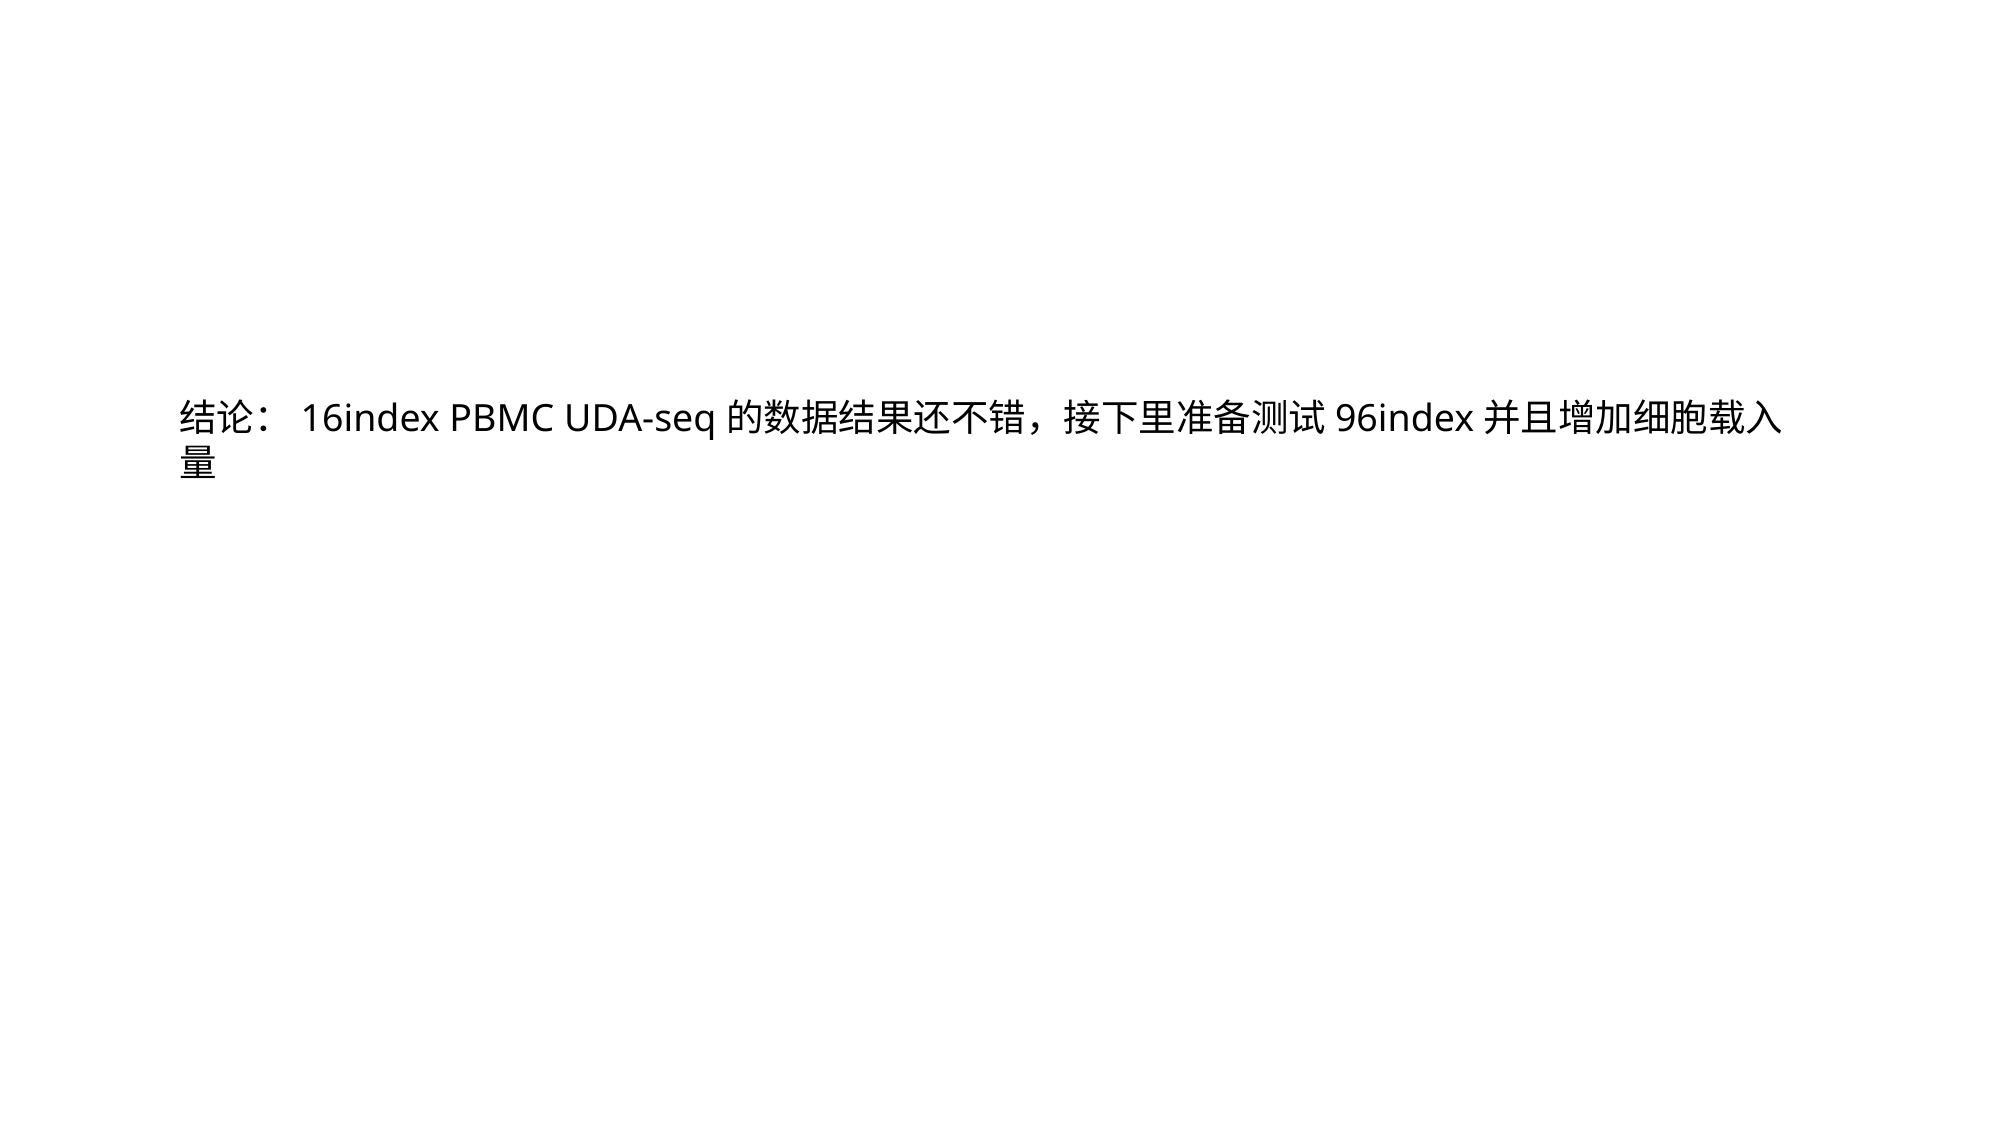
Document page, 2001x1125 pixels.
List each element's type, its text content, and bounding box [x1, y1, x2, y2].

text_box 结论：16index PBMC UDA-seq的数据结果还不错，接下里准备测试96index并且增加细胞载入量 [164, 387, 1825, 492]
